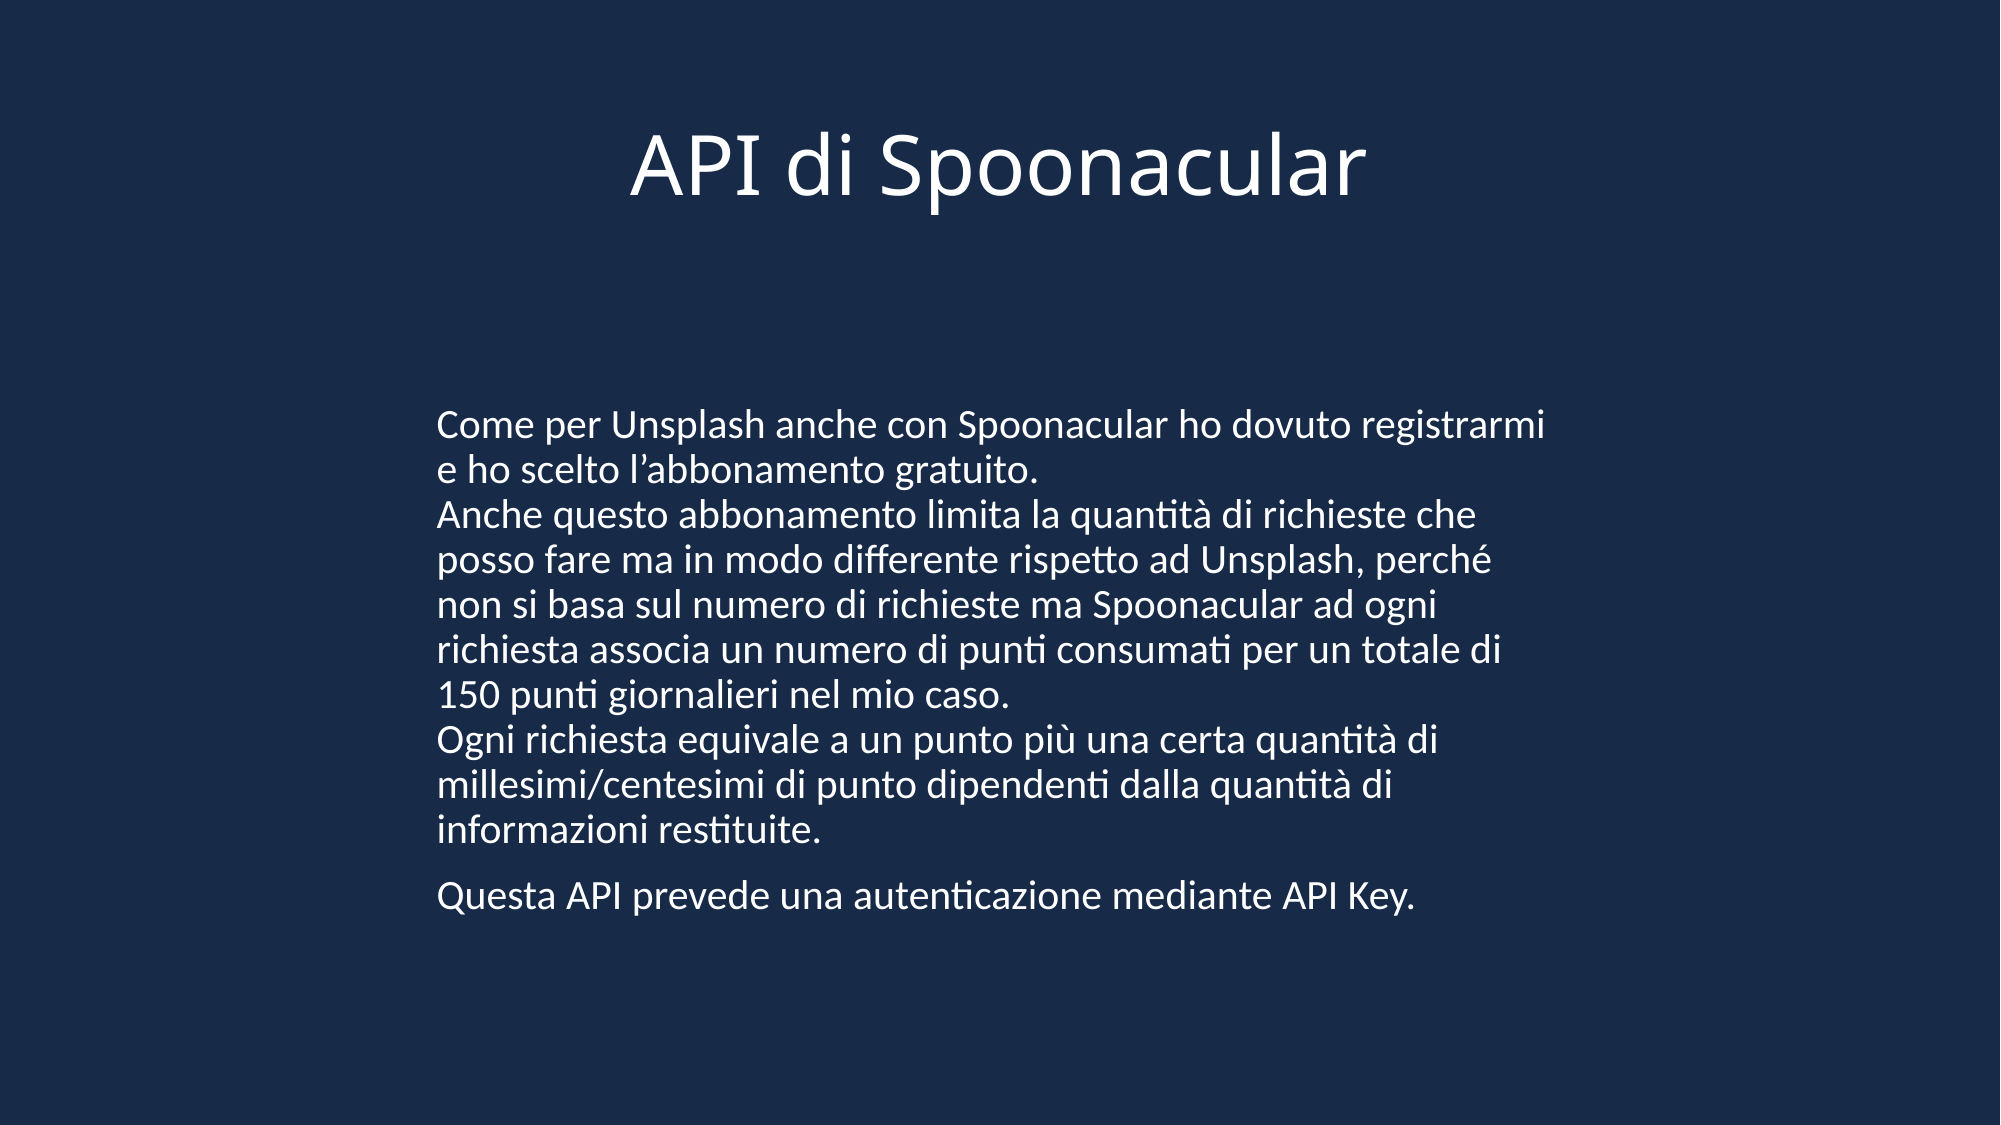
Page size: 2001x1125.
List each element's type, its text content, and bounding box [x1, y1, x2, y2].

title API di Spoonacular [0, 1, 2000, 222]
list Come per Unsplash anche con Spoonacular ho dovuto registrarmi e ho scelto l’abbonamento gratuito. Anche questo abbonamento limita la quantità di richieste che posso fare ma in modo differente rispetto ad Unsplash, perché non si basa sul numero di richieste ma Spoonacular ad ogni richiesta associa un numero di punti consumati per un totale di 150 punti giornalieri nel mio caso. Ogni richiesta equivale a un punto più una certa quantità di millesimi/centesimi di punto dipendenti dalla quantità di informazioni restituite. Questa API prevede una autenticazione mediante API Key. [421, 275, 1579, 1046]
